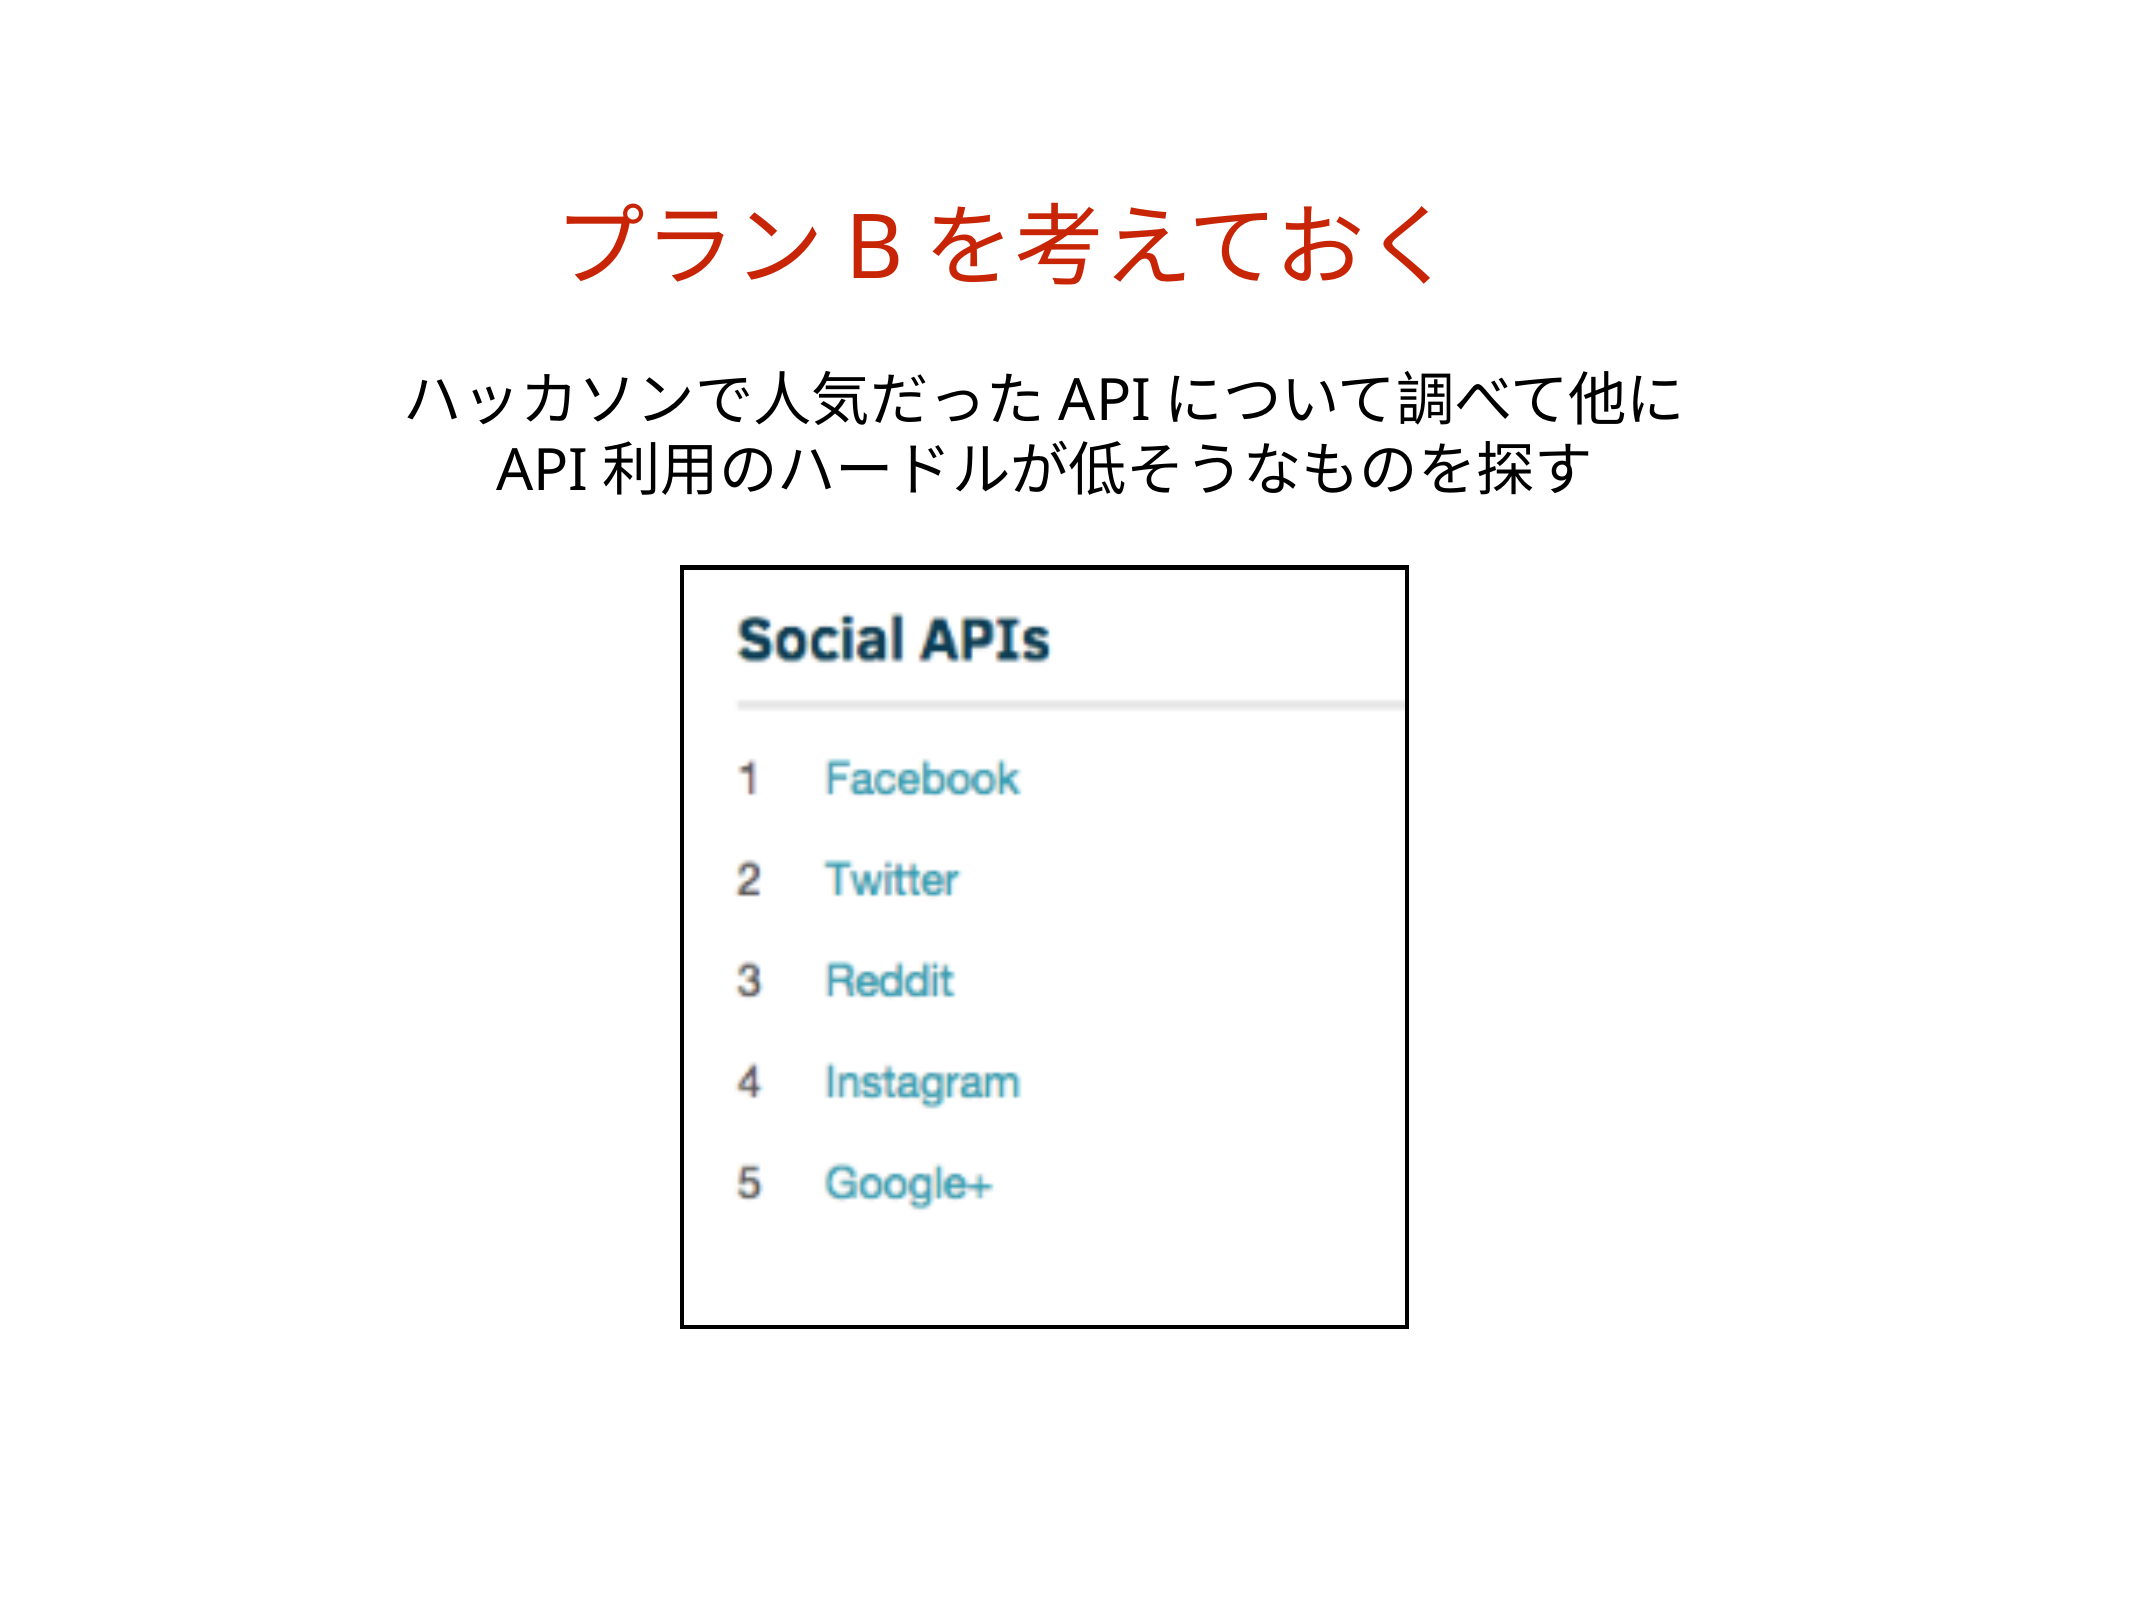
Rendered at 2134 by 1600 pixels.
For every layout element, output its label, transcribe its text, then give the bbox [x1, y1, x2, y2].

text_box ハッカソンで人気だったAPIについて調べて他に API利用のハードルが低そうなものを探す [395, 353, 1694, 511]
text_box プランBを考えておく [547, 180, 1464, 305]
picture [684, 569, 1406, 1326]
